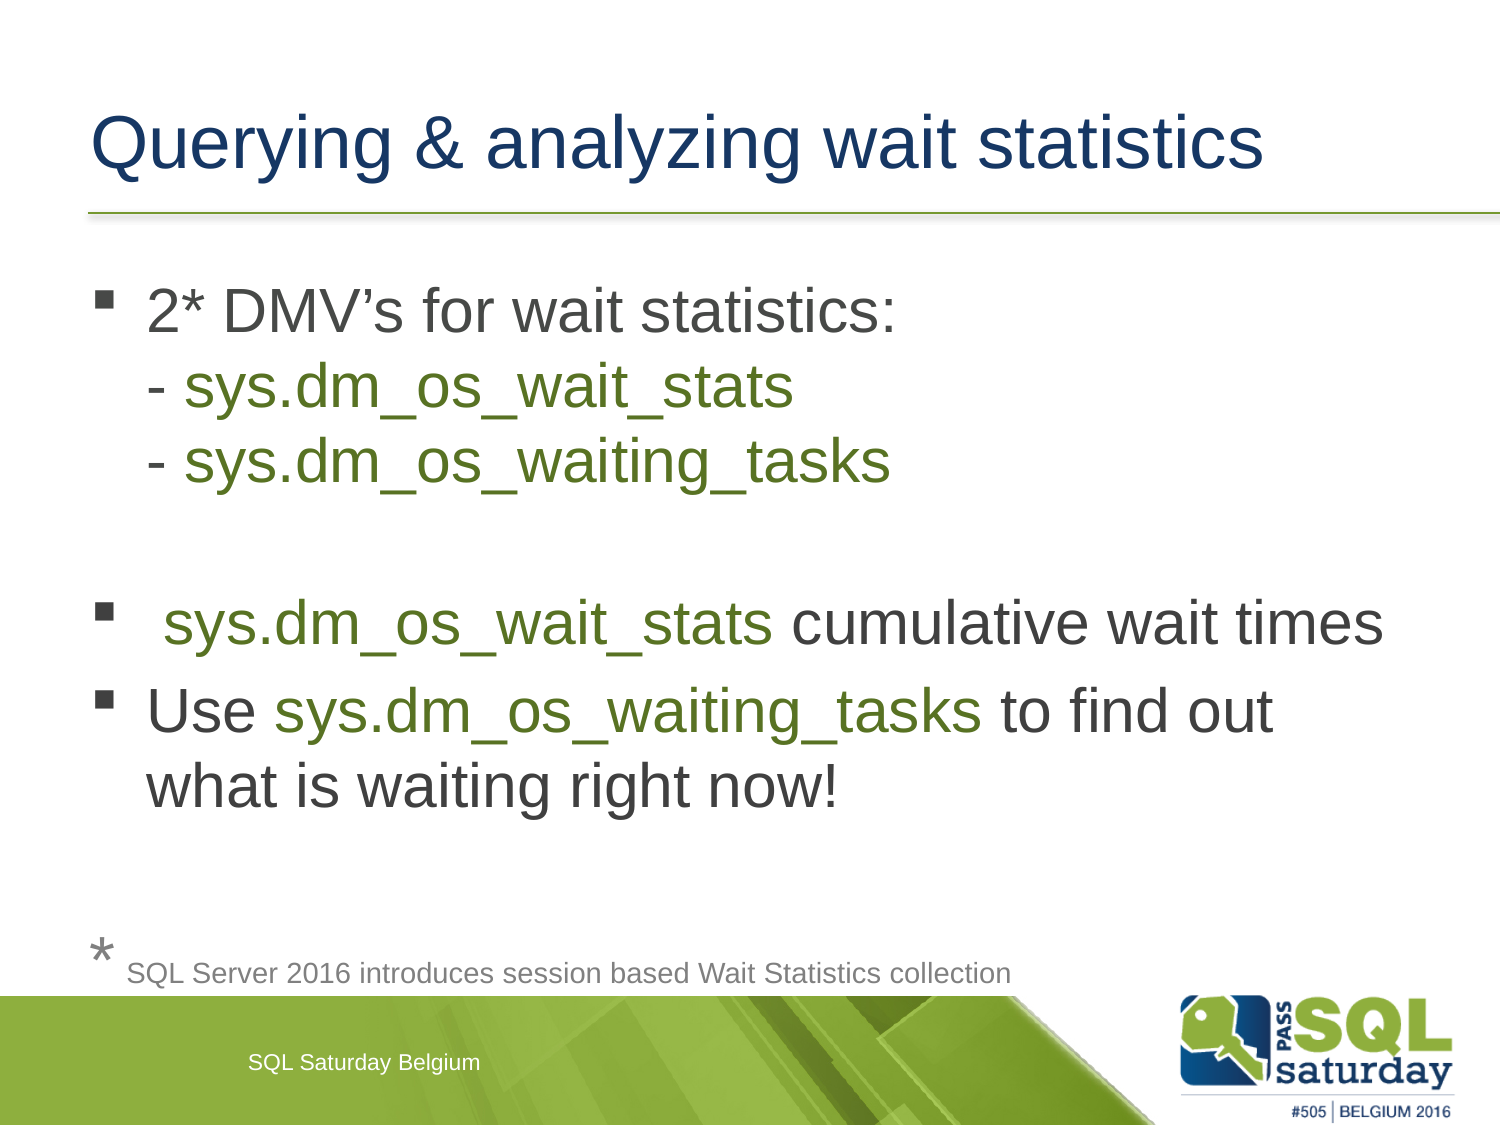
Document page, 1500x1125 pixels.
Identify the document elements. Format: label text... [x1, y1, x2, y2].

title Querying & analyzing wait statistics [75, 45, 1425, 233]
text_box * SQL Server 2016 introduces session based Wait Statistics collection [75, 908, 1344, 1004]
list 2* DMV’s for wait statistics: - sys.dm_os_wait_stats - sys.dm_os_waiting_tasks sys.dm_os_wait_stats cumulative wait times Use sys.dm_os_waiting_tasks to find out what is waiting right now! [75, 262, 1425, 1005]
picture [0, 988, 1483, 1125]
footer SQL Saturday Belgium [232, 1031, 751, 1092]
